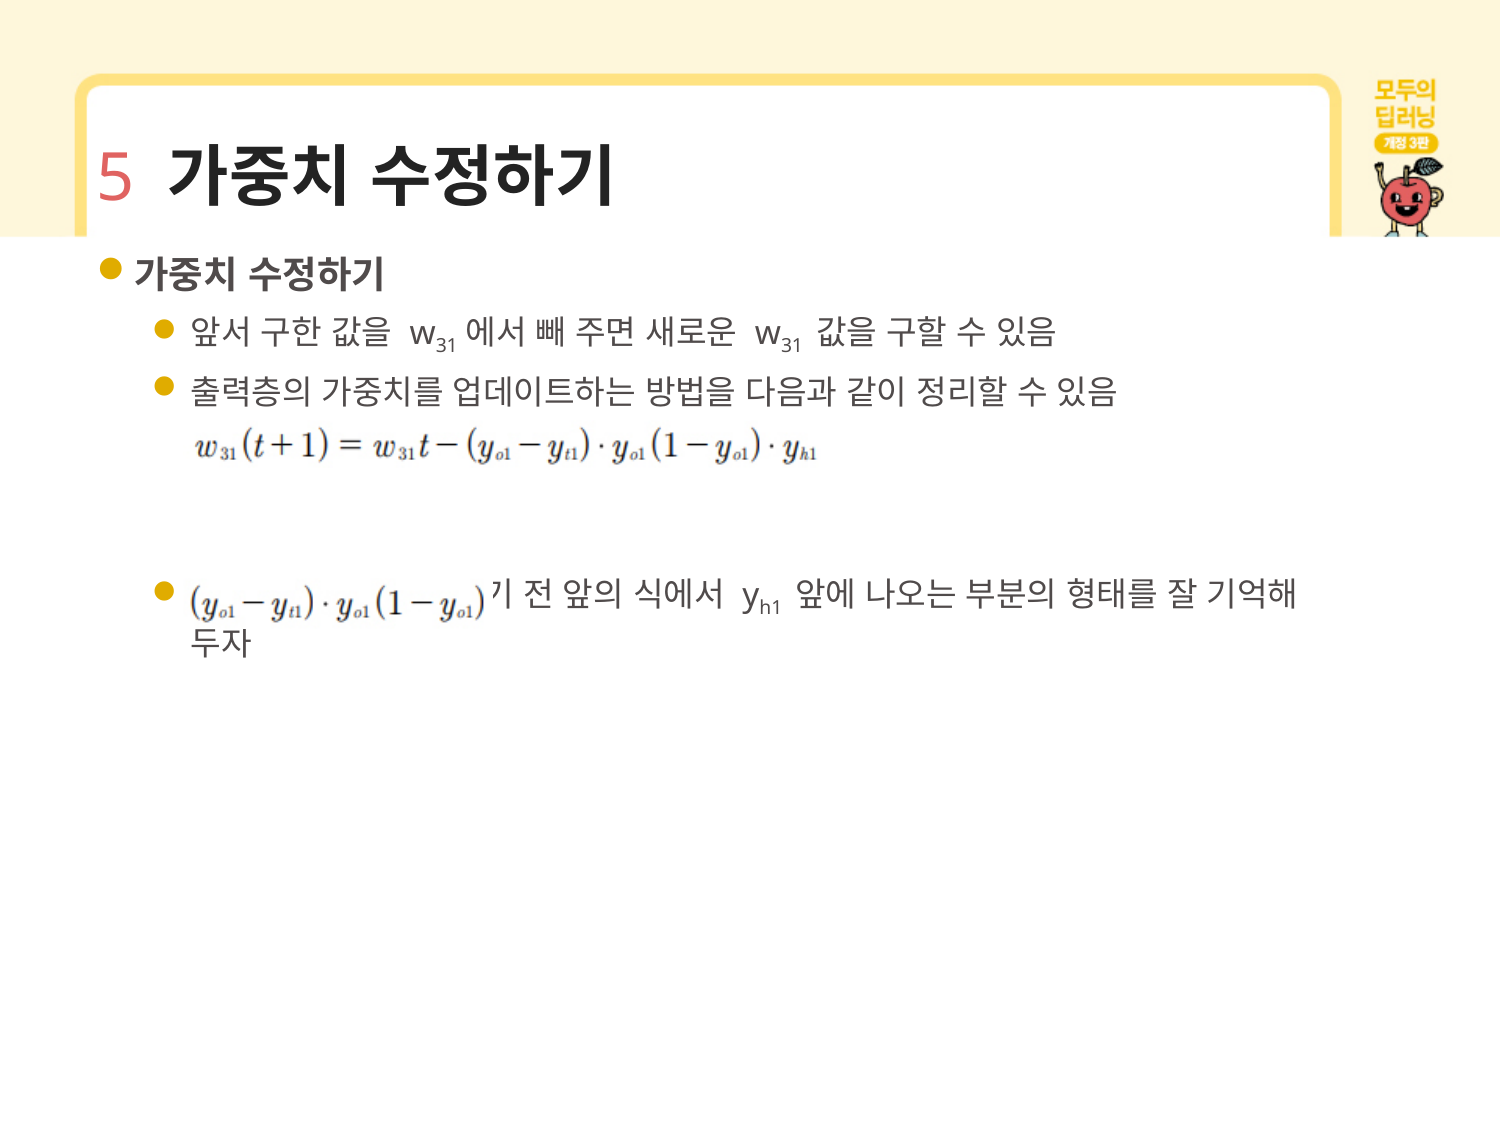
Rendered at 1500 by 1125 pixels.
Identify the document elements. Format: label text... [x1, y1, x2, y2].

list 가중치 수정하기 앞서 구한 값을 w31에서 빼 주면 새로운 w31 값을 구할 수 있음 출력층의 가중치를 업데이트하는 방법을 다음과 같이 정리할 수 있음 이제 다음으로 넘어가기 전 앞의 식에서 yh1 앞에 나오는 부분의 형태를 잘 기억해 두자 [81, 239, 1384, 1054]
title 5 가중치 수정하기 [81, 90, 1412, 222]
picture [0, 0, 1500, 1125]
